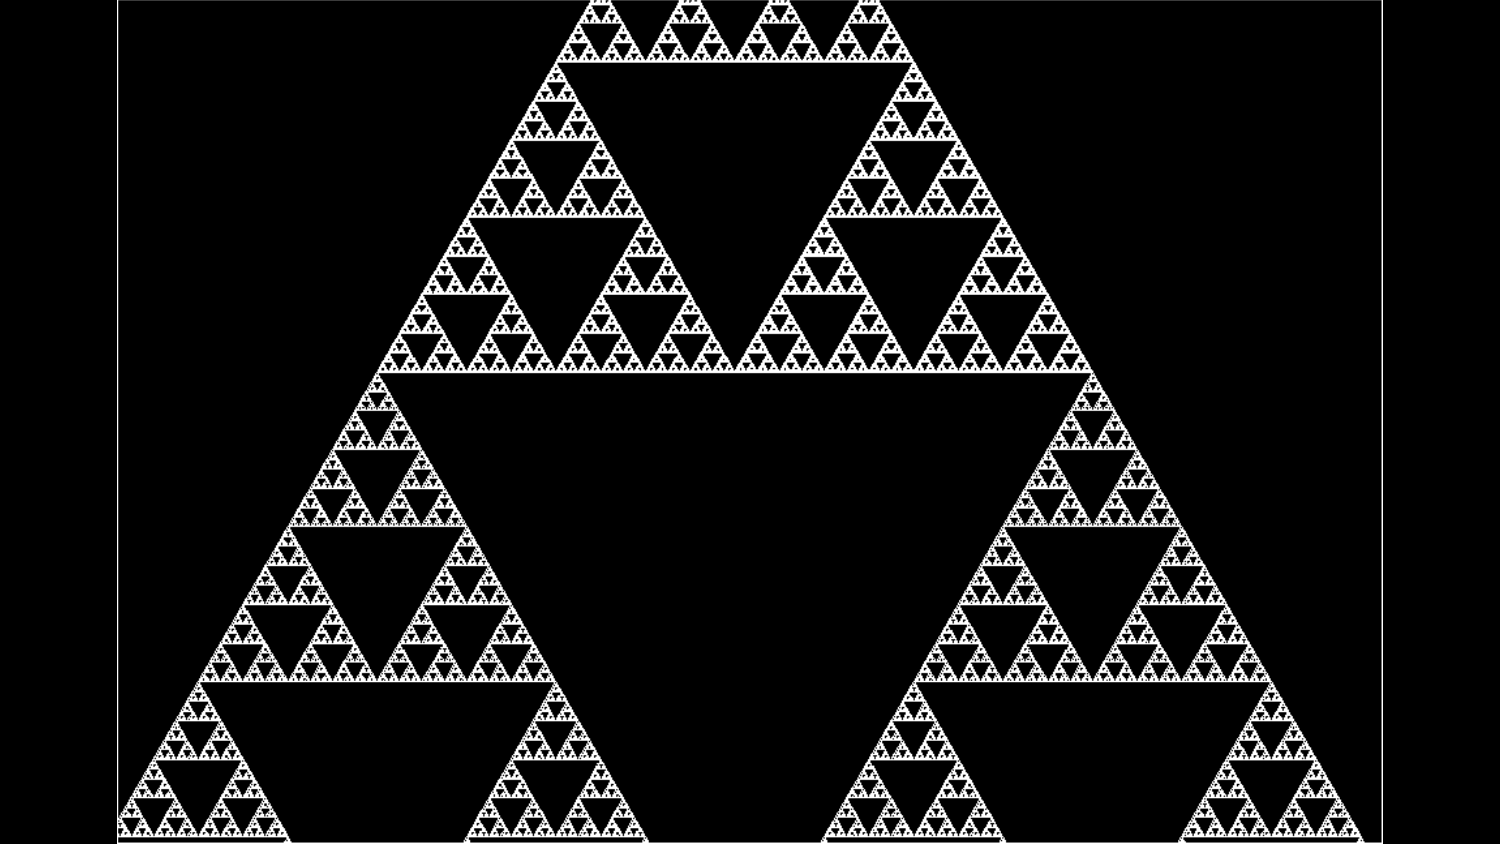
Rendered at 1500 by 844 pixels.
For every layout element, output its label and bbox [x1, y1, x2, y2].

picture [117, 0, 1383, 844]
